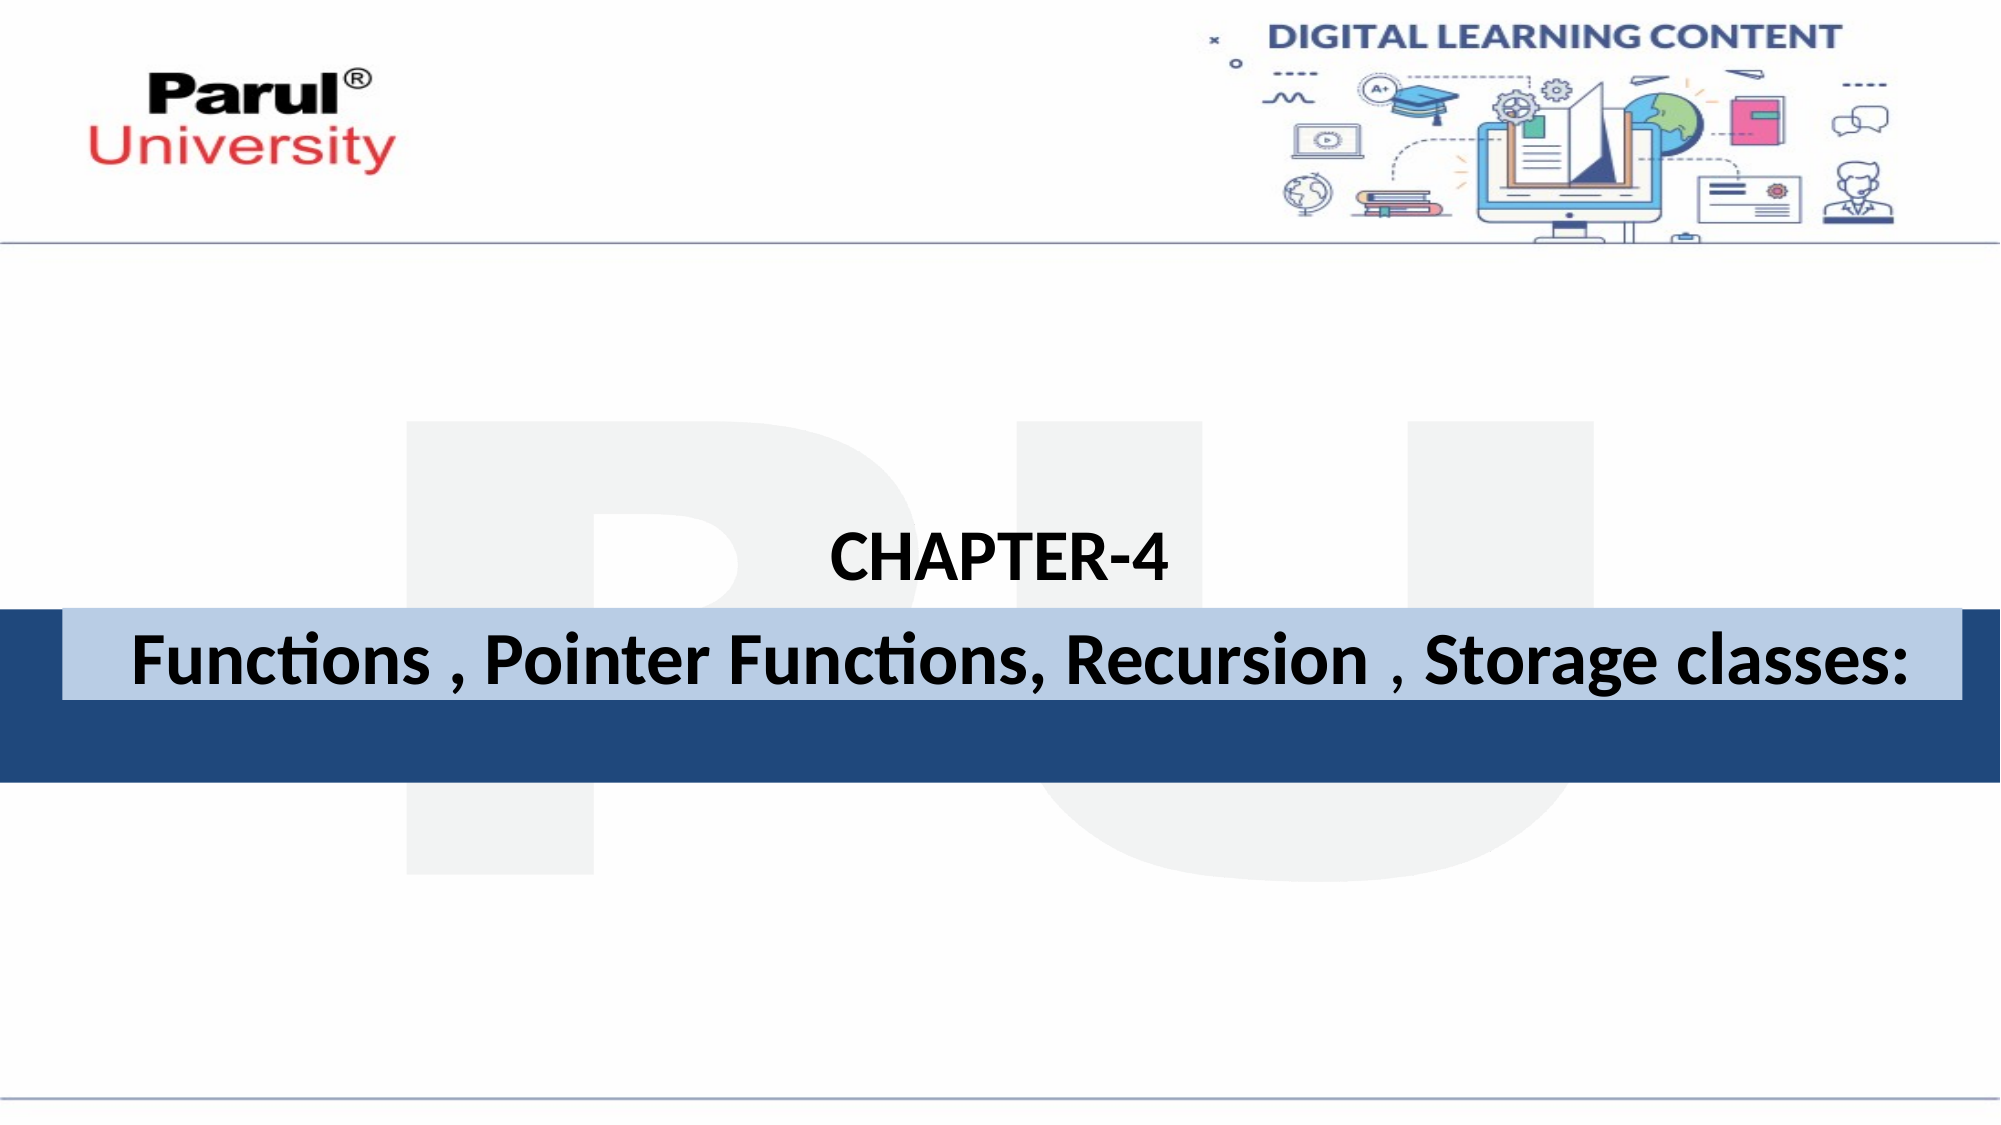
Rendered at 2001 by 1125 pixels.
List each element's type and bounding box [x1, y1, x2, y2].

text_box [0, 421, 2000, 882]
picture [0, 882, 2000, 1125]
picture [0, 0, 2000, 421]
